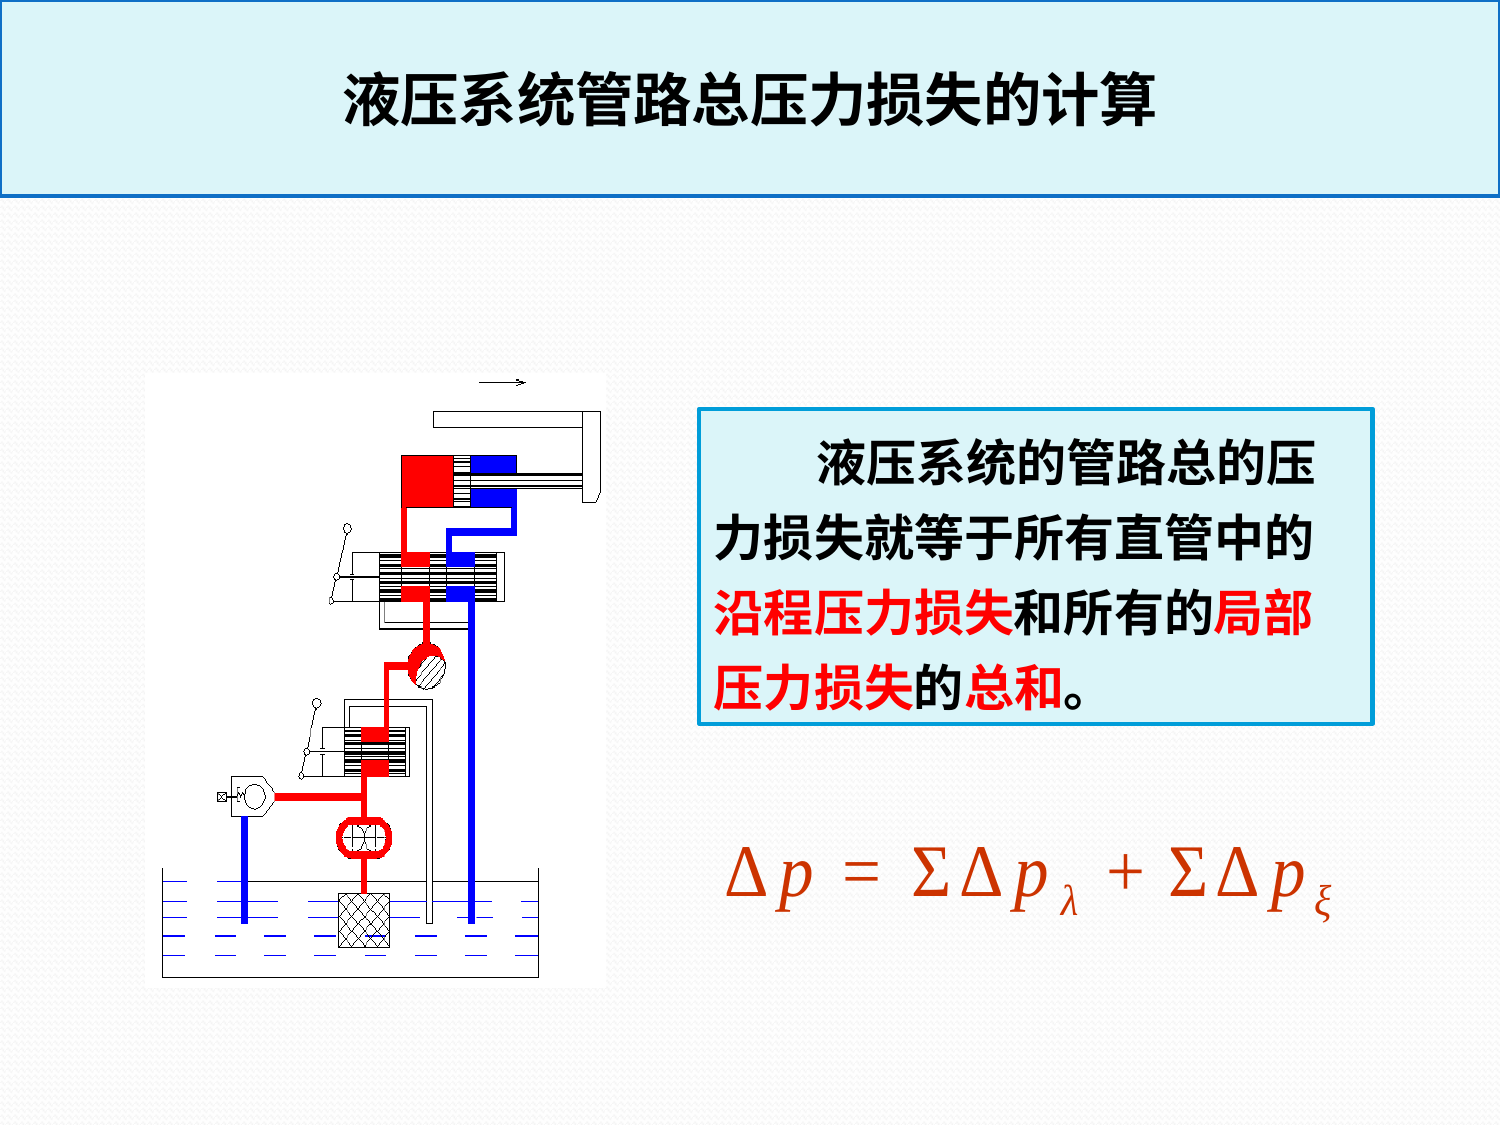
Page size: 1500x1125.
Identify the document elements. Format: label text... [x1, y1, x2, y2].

text_box 液压系统管路总压力损失的计算 [0, 0, 1500, 198]
text_box 液压系统的管路总的压力损失就等于所有直管中的沿程压力损失和所有的局部压力损失的总和。 [697, 407, 1375, 726]
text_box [713, 822, 1352, 936]
picture [144, 373, 607, 988]
